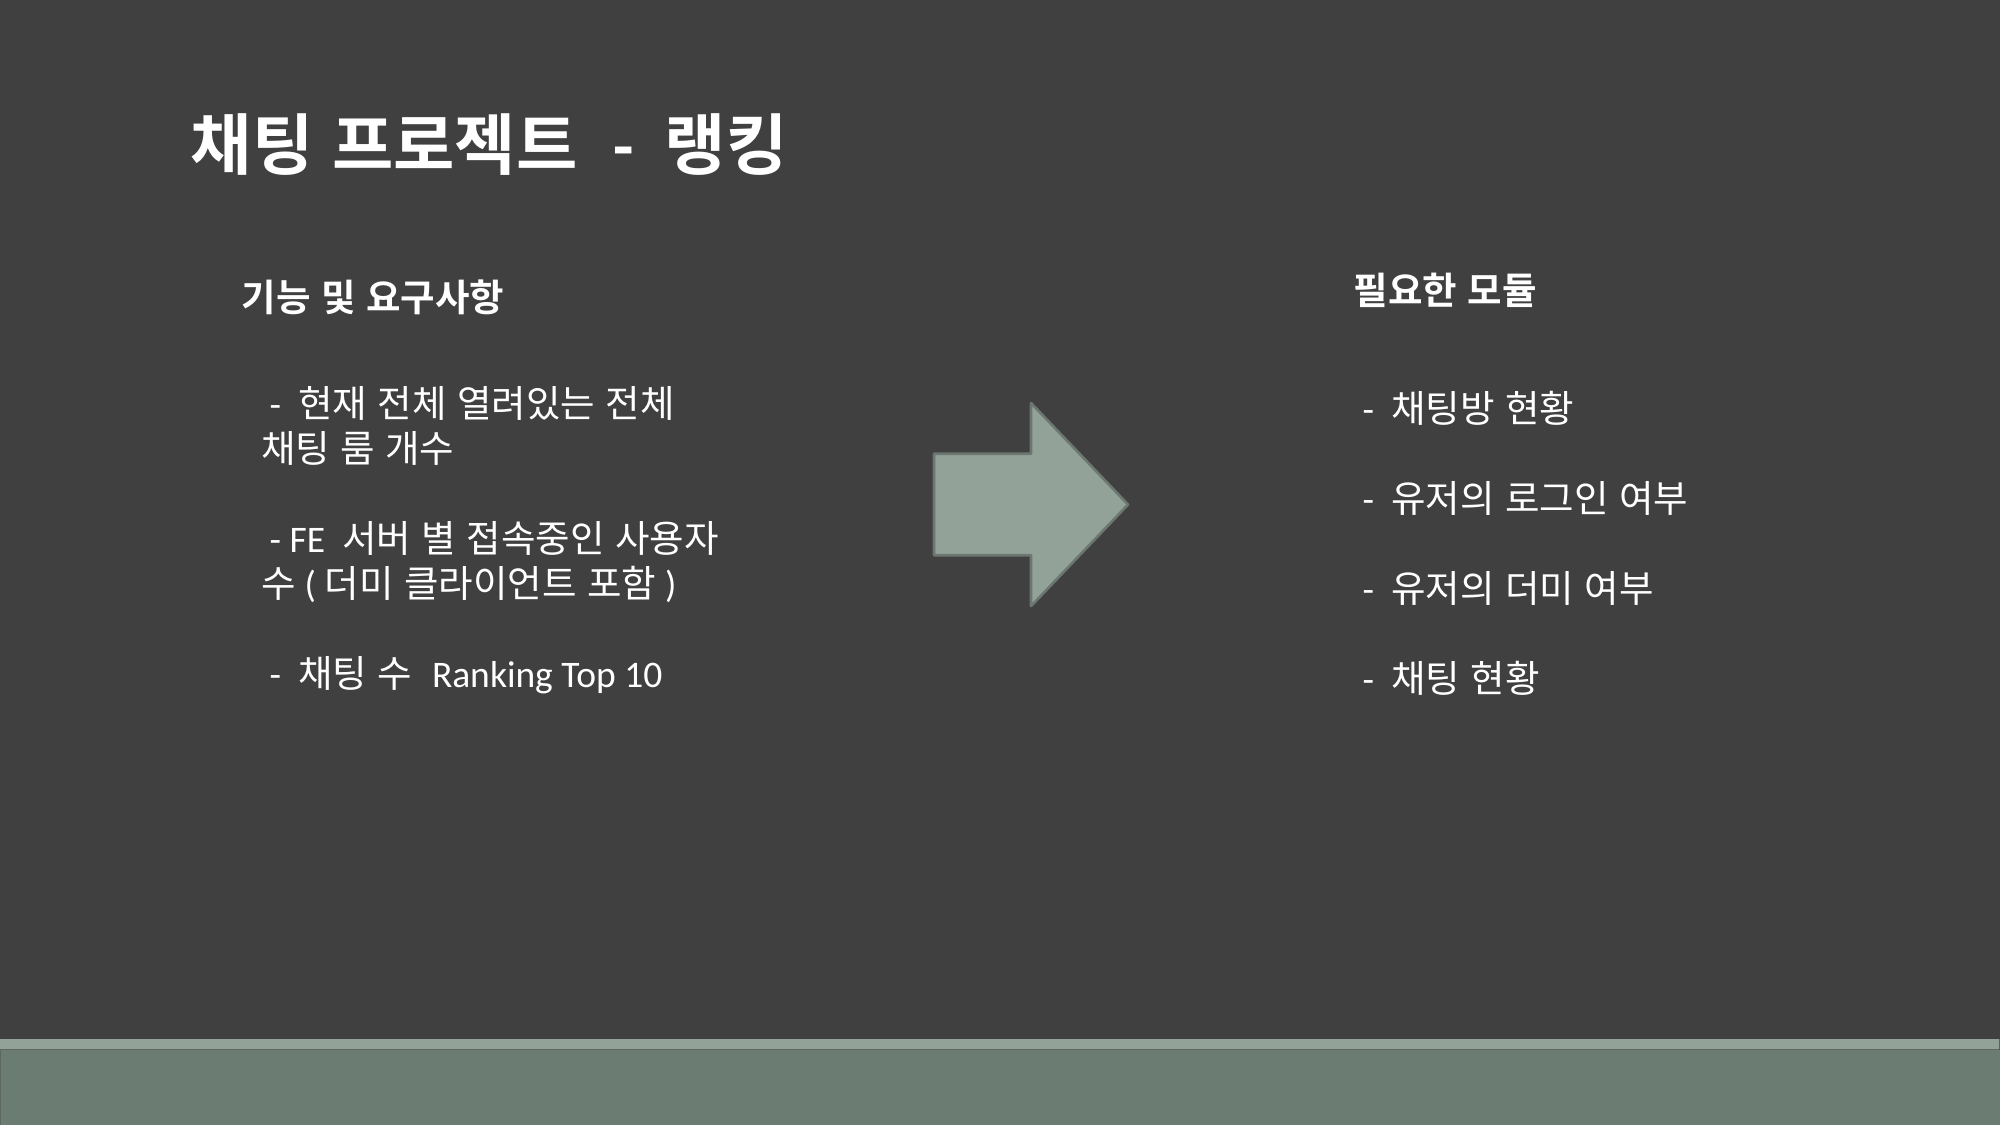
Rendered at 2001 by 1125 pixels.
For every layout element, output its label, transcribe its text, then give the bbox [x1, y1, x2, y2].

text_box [1338, 259, 1831, 712]
text_box [932, 401, 1130, 608]
text_box 채팅 프로젝트 - 랭킹 [175, 95, 1232, 190]
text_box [226, 266, 738, 752]
